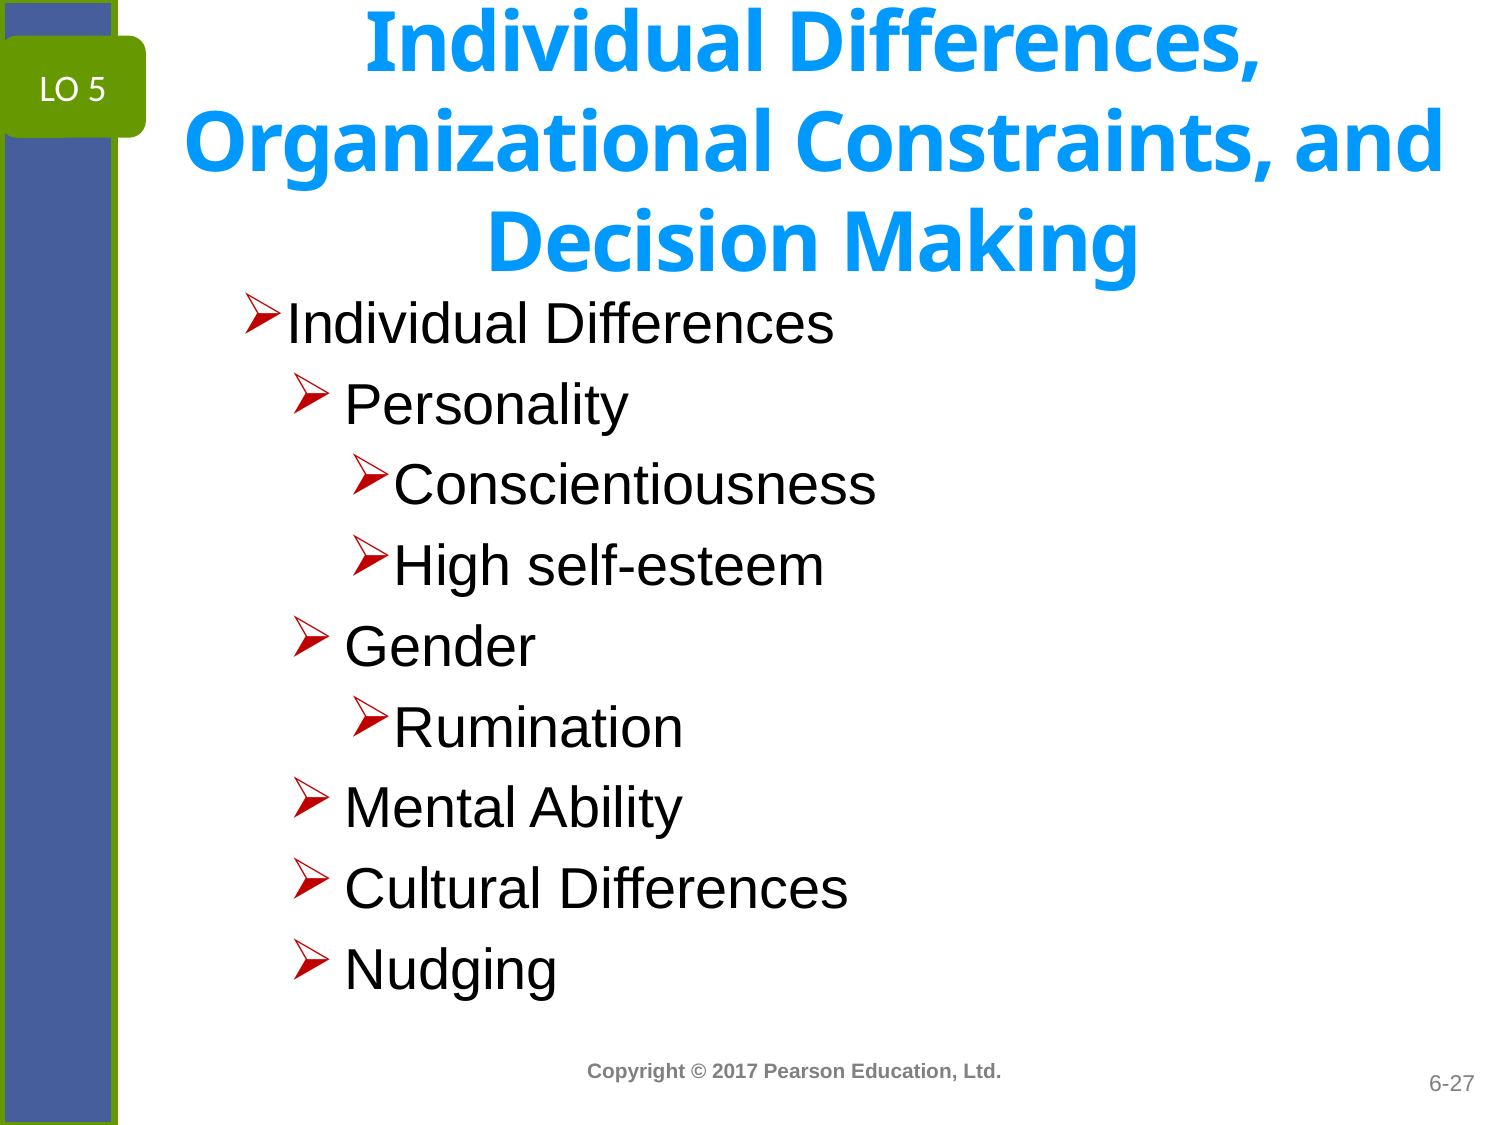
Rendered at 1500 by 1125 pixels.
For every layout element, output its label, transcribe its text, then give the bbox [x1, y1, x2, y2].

slide_number 6-27 [1405, 1048, 1499, 1117]
list Individual Differences Personality Conscientiousness High self-esteem Gender Rumination Mental Ability Cultural Differences Nudging [206, 278, 1482, 1009]
text_box LO 5 [0, 33, 149, 140]
title Individual Differences, Organizational Constraints, and Decision Making [145, 34, 1482, 242]
